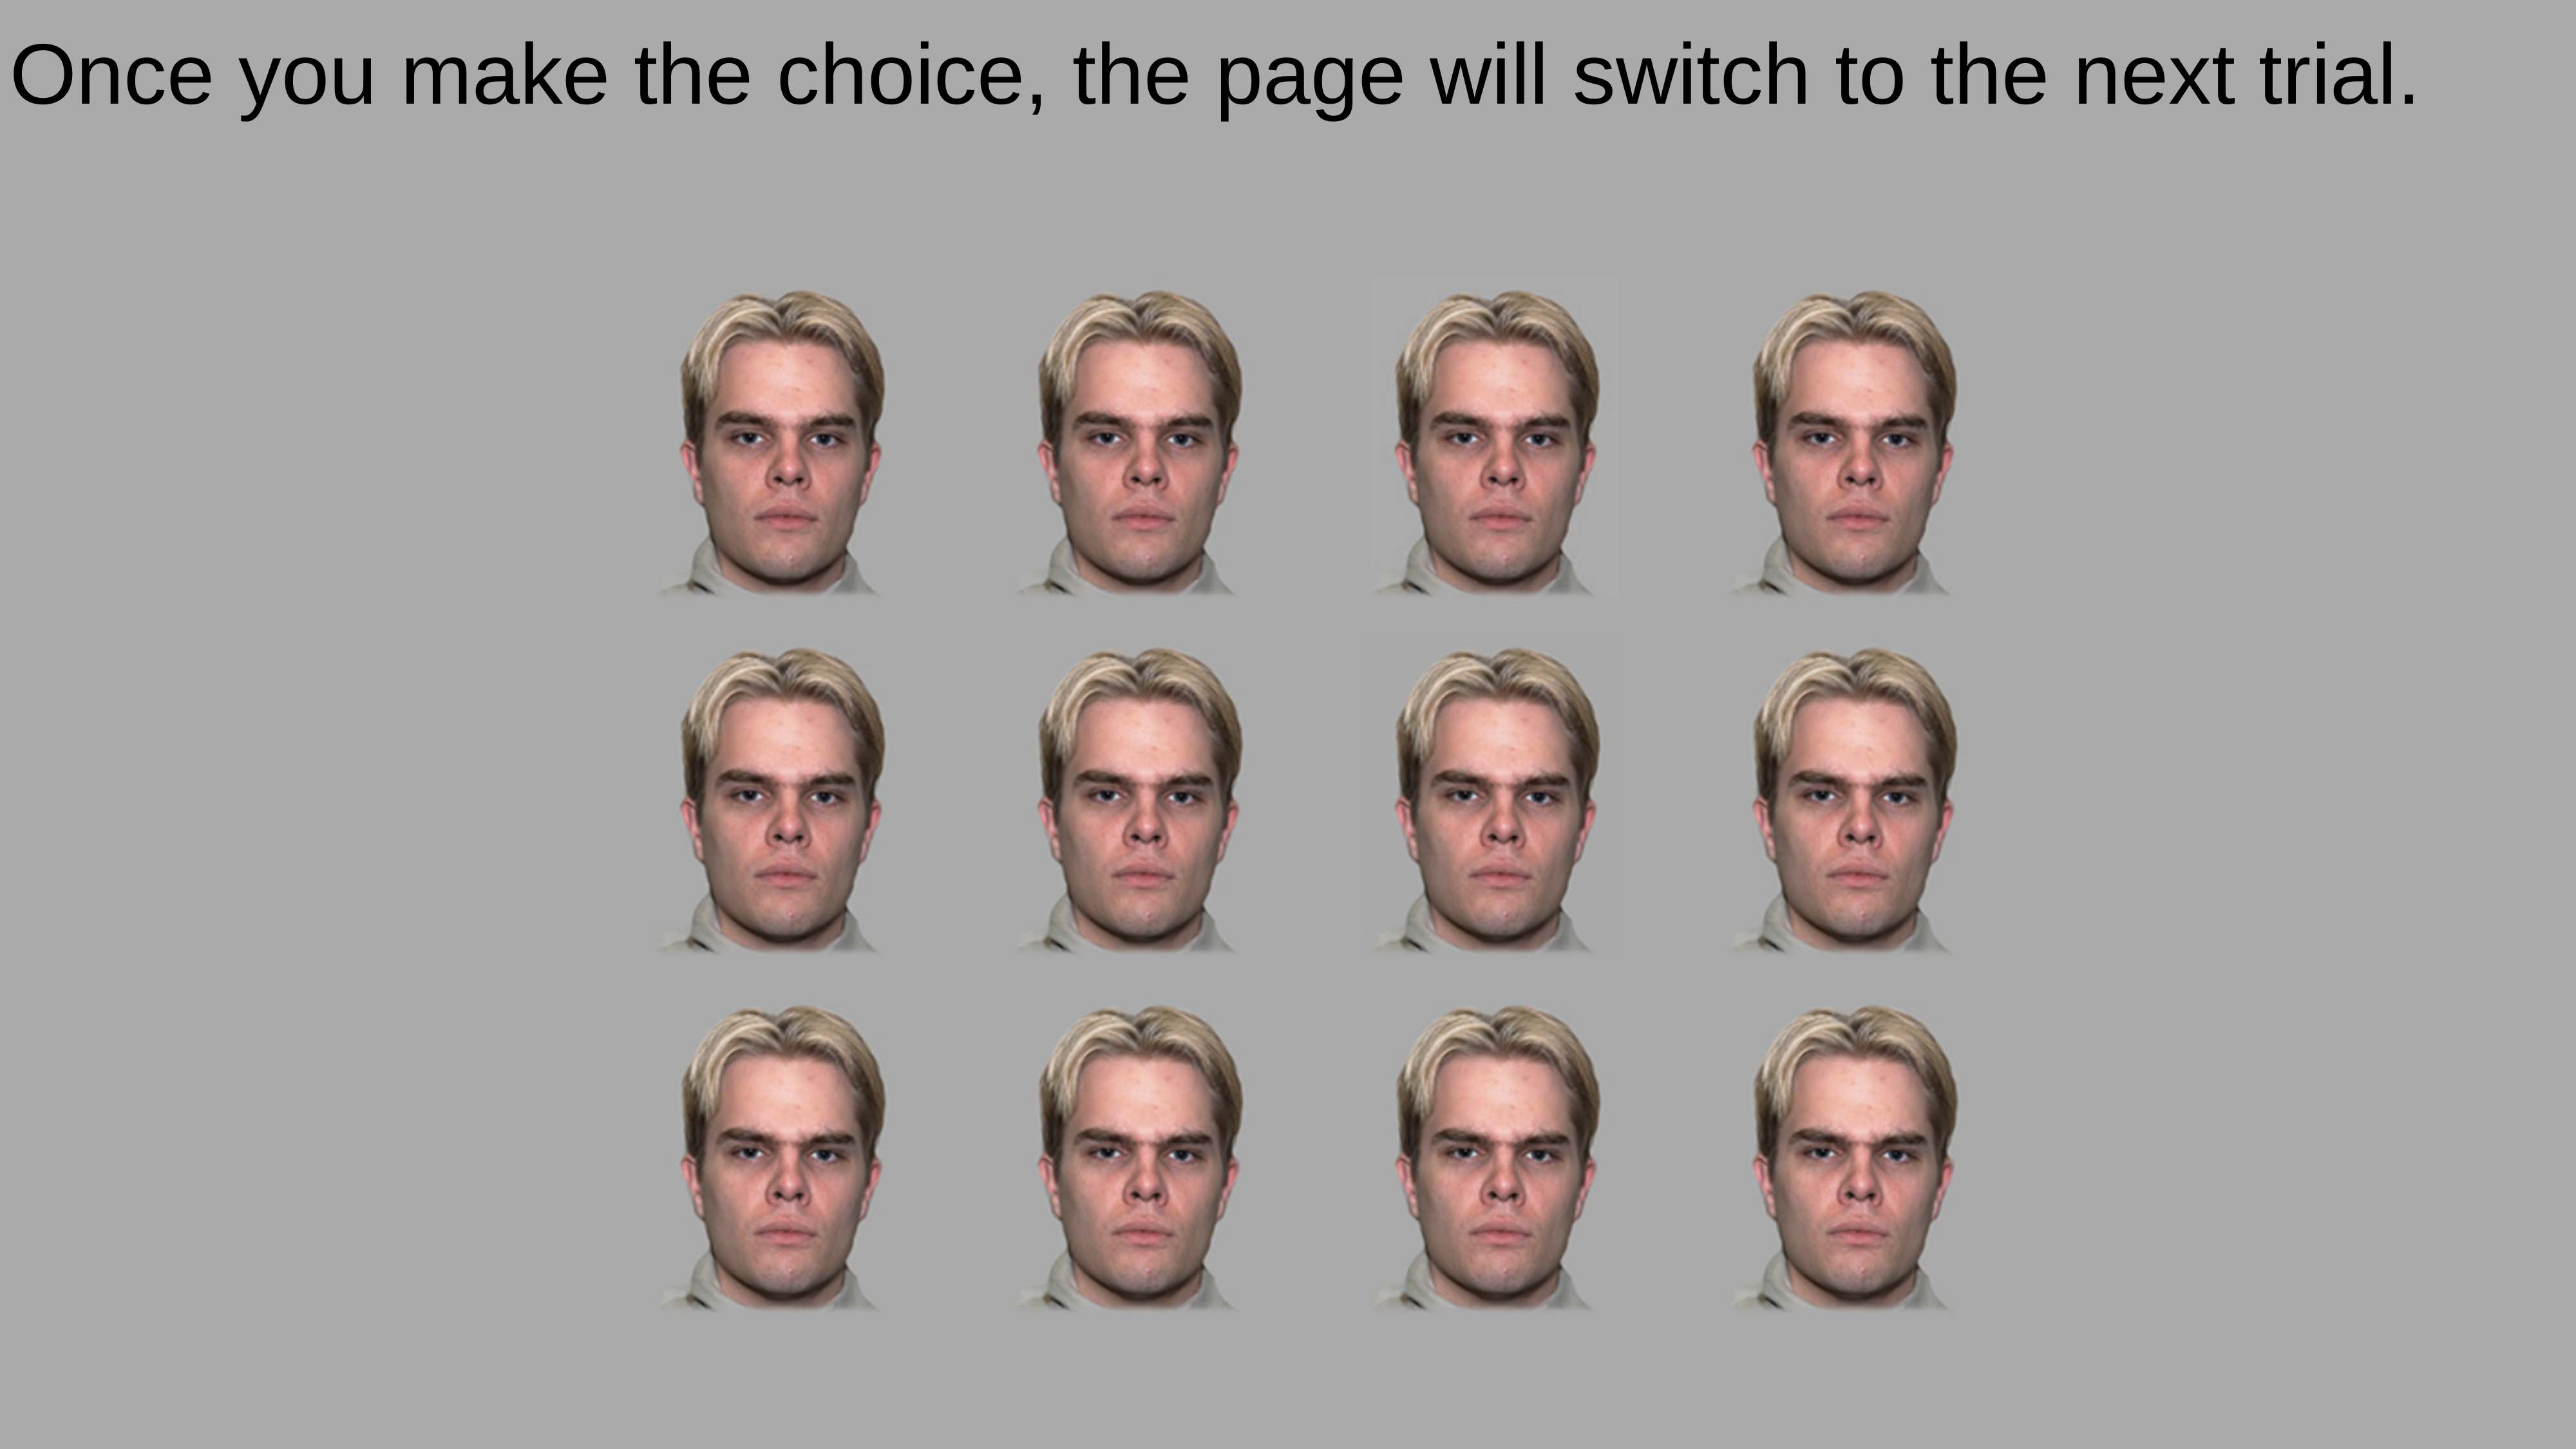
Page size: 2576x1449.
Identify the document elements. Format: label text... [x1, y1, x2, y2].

picture [624, 175, 2145, 1421]
title Once you make the choice, the page will switch to the next trial. [0, 0, 2465, 128]
